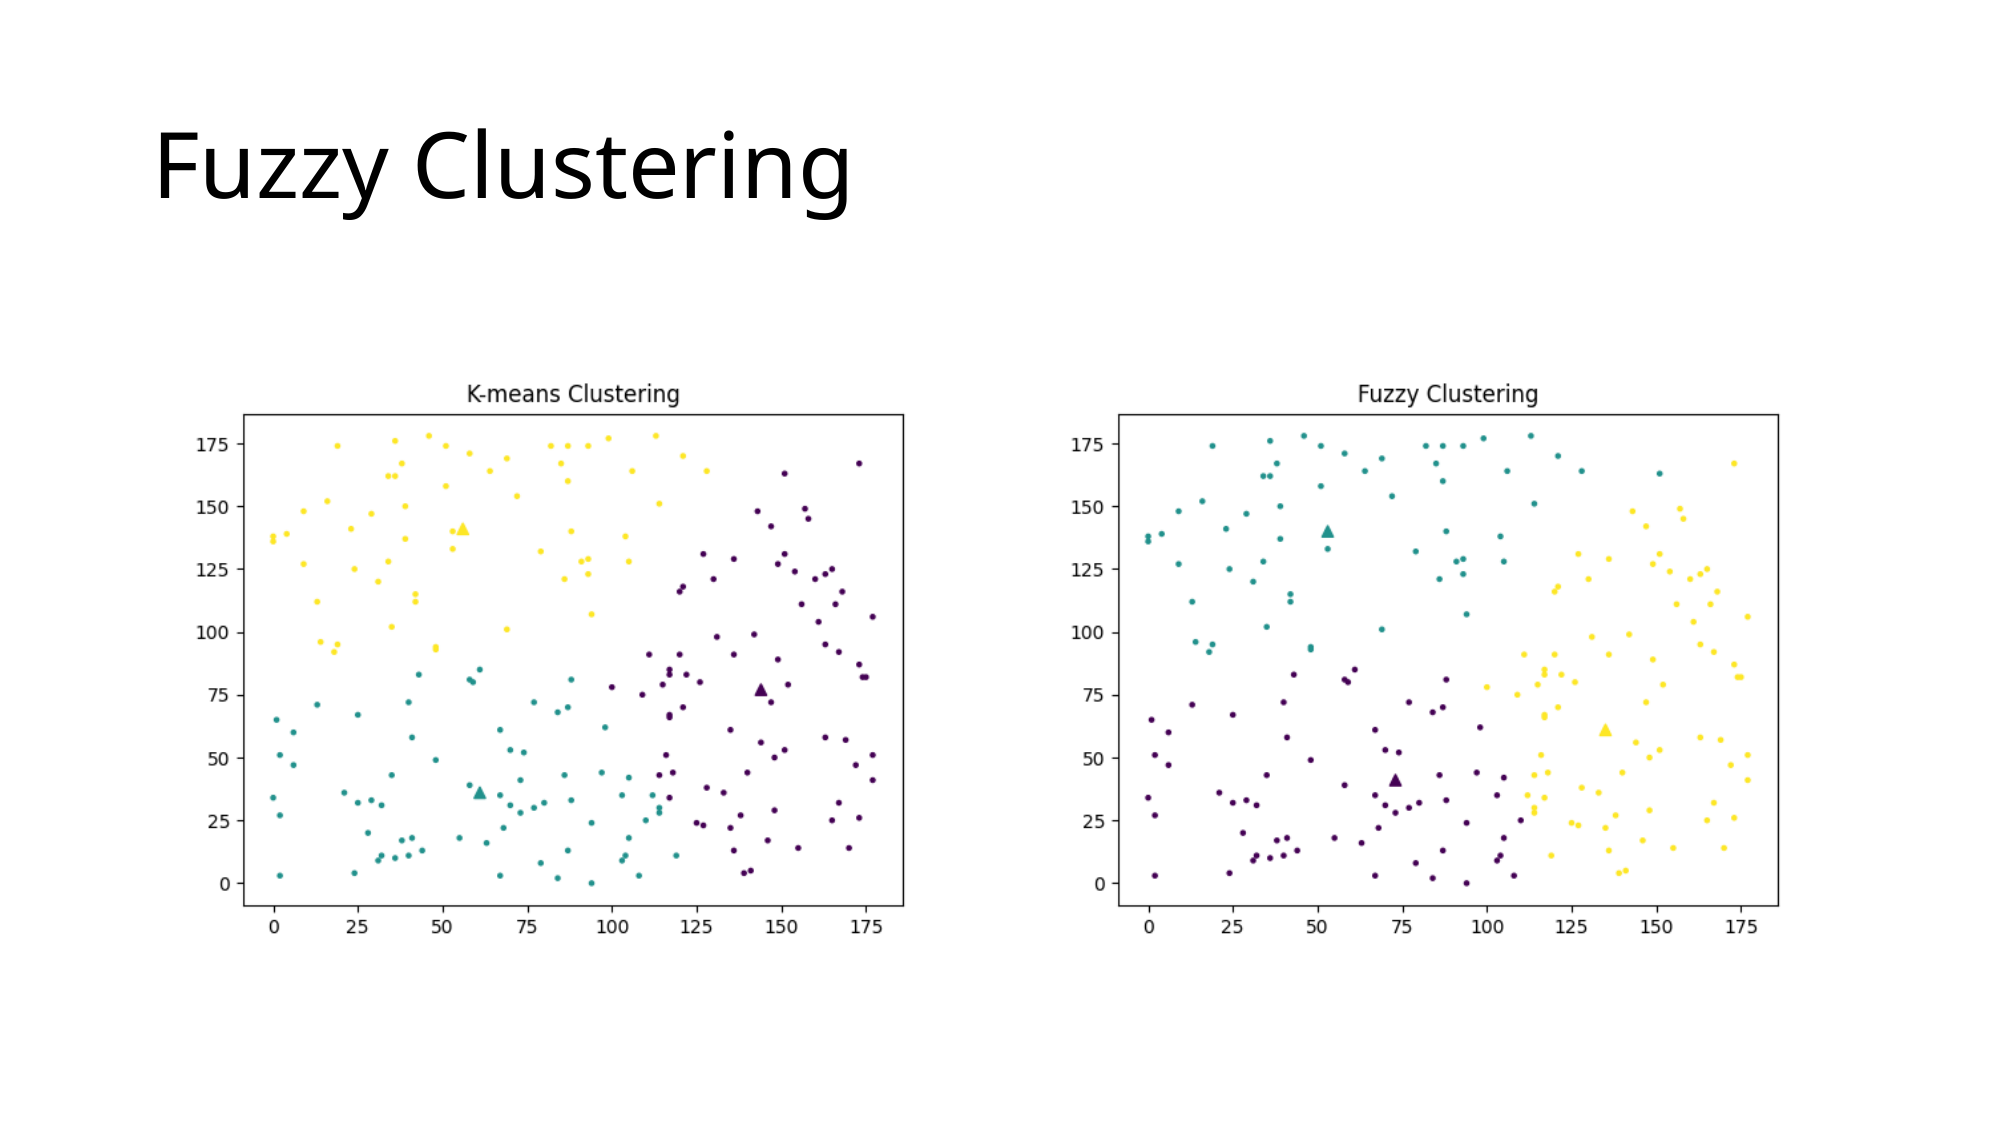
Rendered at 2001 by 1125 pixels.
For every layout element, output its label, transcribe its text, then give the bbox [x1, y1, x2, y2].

title Fuzzy Clustering [137, 59, 1863, 278]
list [1012, 337, 1863, 976]
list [137, 337, 988, 976]
